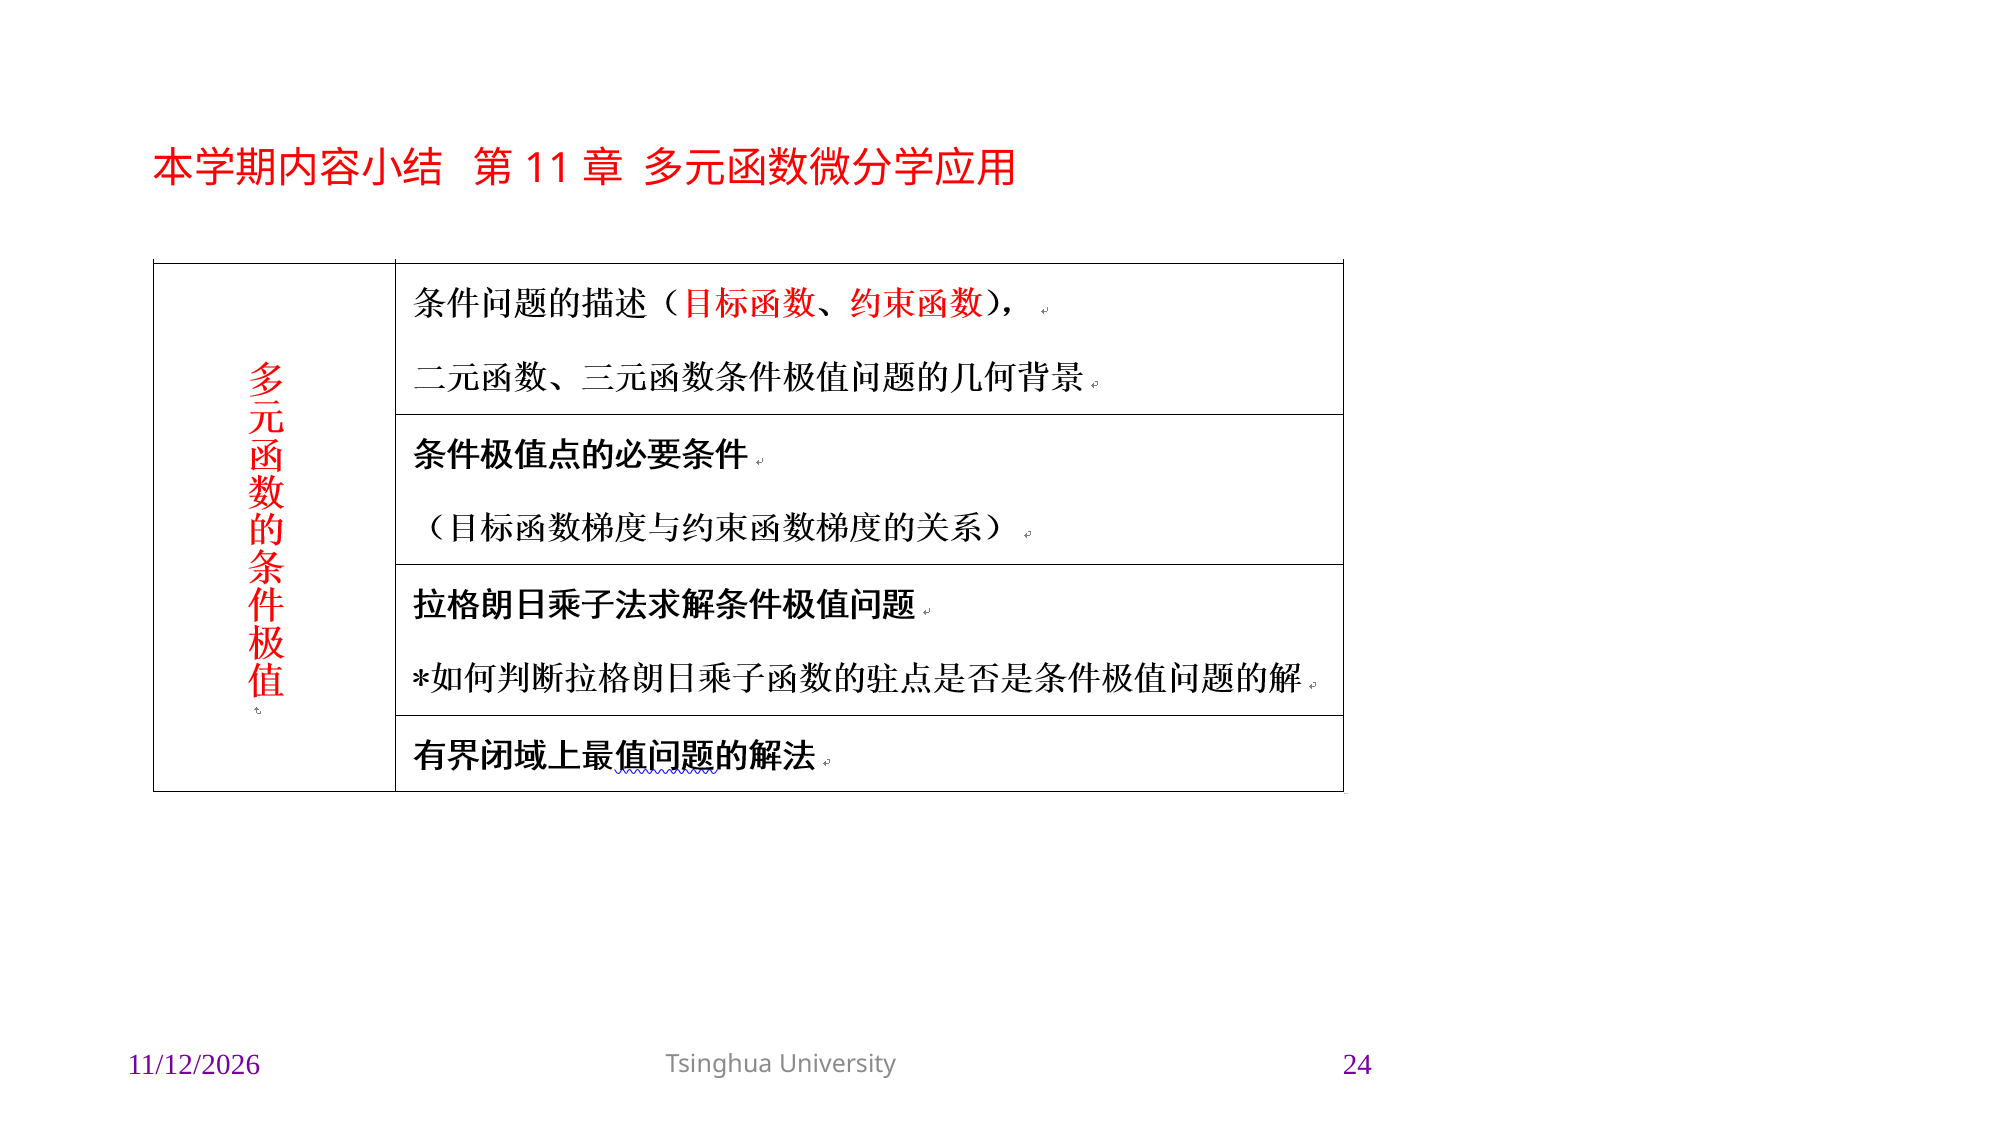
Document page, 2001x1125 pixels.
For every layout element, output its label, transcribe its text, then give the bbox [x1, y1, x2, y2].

footer Tsinghua University [425, 1025, 1138, 1100]
slide_number 24 [1175, 1025, 1388, 1100]
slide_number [112, 1025, 375, 1100]
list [146, 259, 1348, 794]
title 本学期内容小结 第11章 多元函数微分学应用 [137, 59, 1863, 278]
